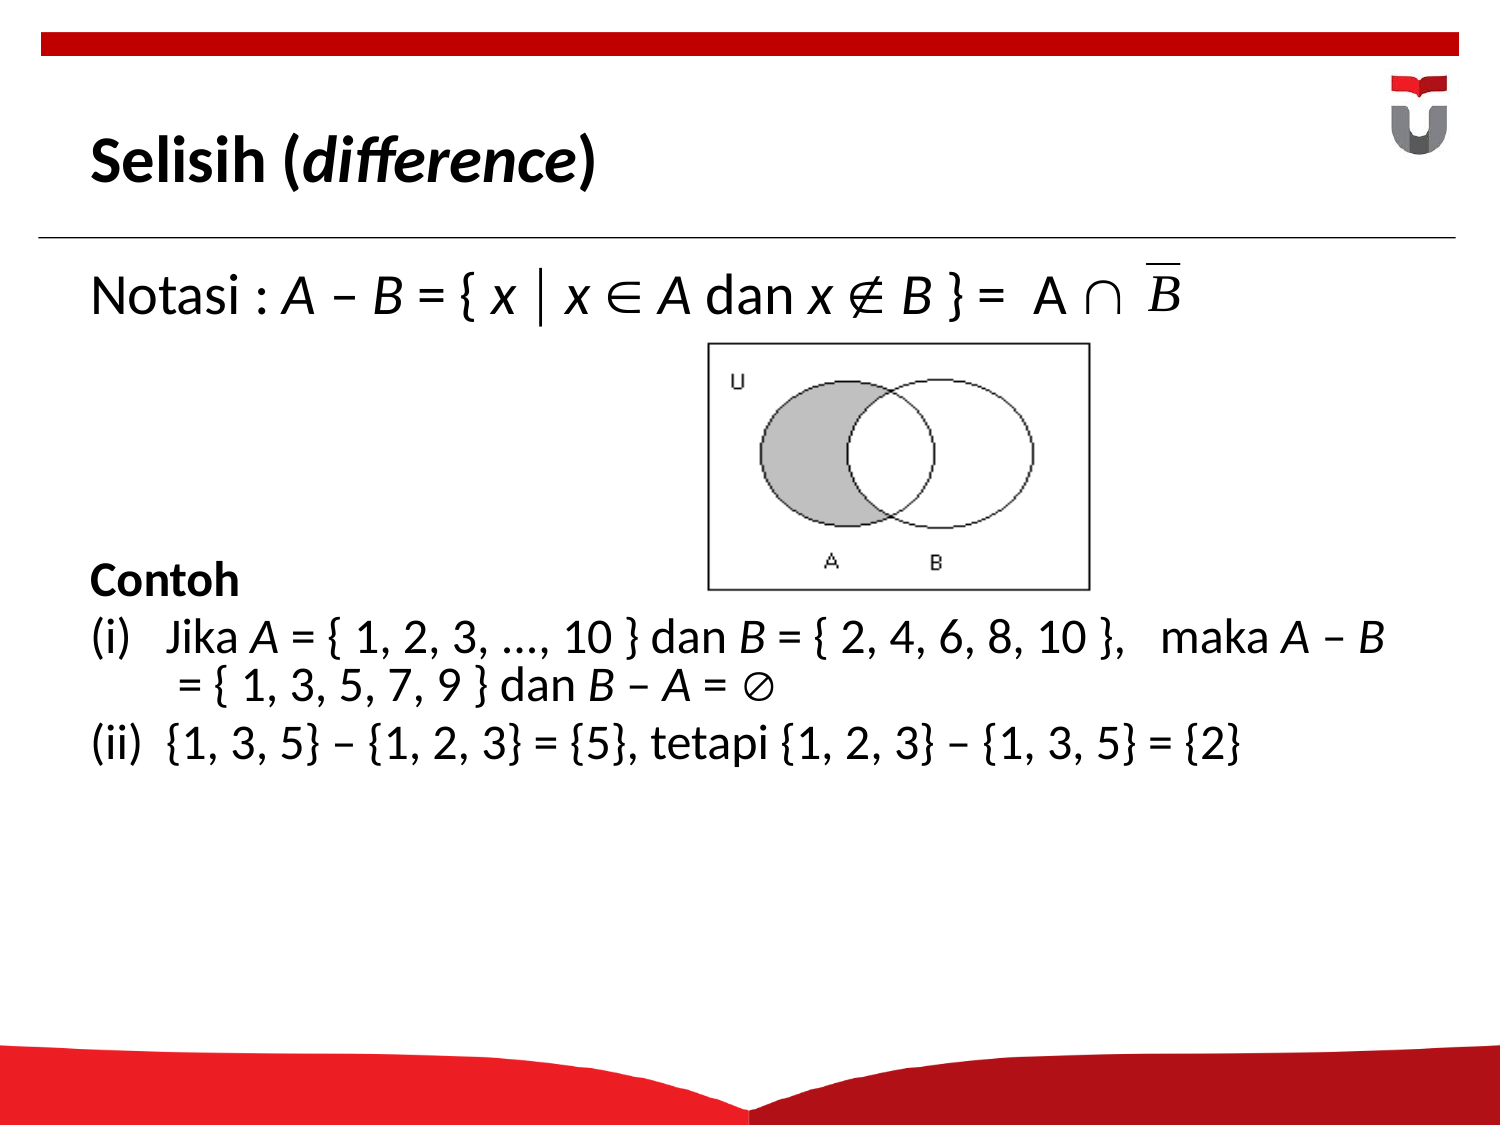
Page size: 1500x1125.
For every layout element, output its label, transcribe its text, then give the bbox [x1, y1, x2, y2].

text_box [1139, 255, 1188, 319]
picture [702, 337, 1099, 599]
title Selisih (difference) [75, 78, 1372, 233]
picture [0, 1036, 1500, 1125]
picture [1371, 56, 1459, 174]
list Notasi : A – B = { x  x  A dan x  B } = A  Contoh (i) Jika A = { 1, 2, 3, ..., 10 } dan B = { 2, 4, 6, 8, 10 }, maka A – B = { 1, 3, 5, 7, 9 } dan B – A =  (ii) {1, 3, 5} – {1, 2, 3} = {5}, tetapi {1, 2, 3} – {1, 3, 5} = {2} [75, 262, 1425, 1035]
